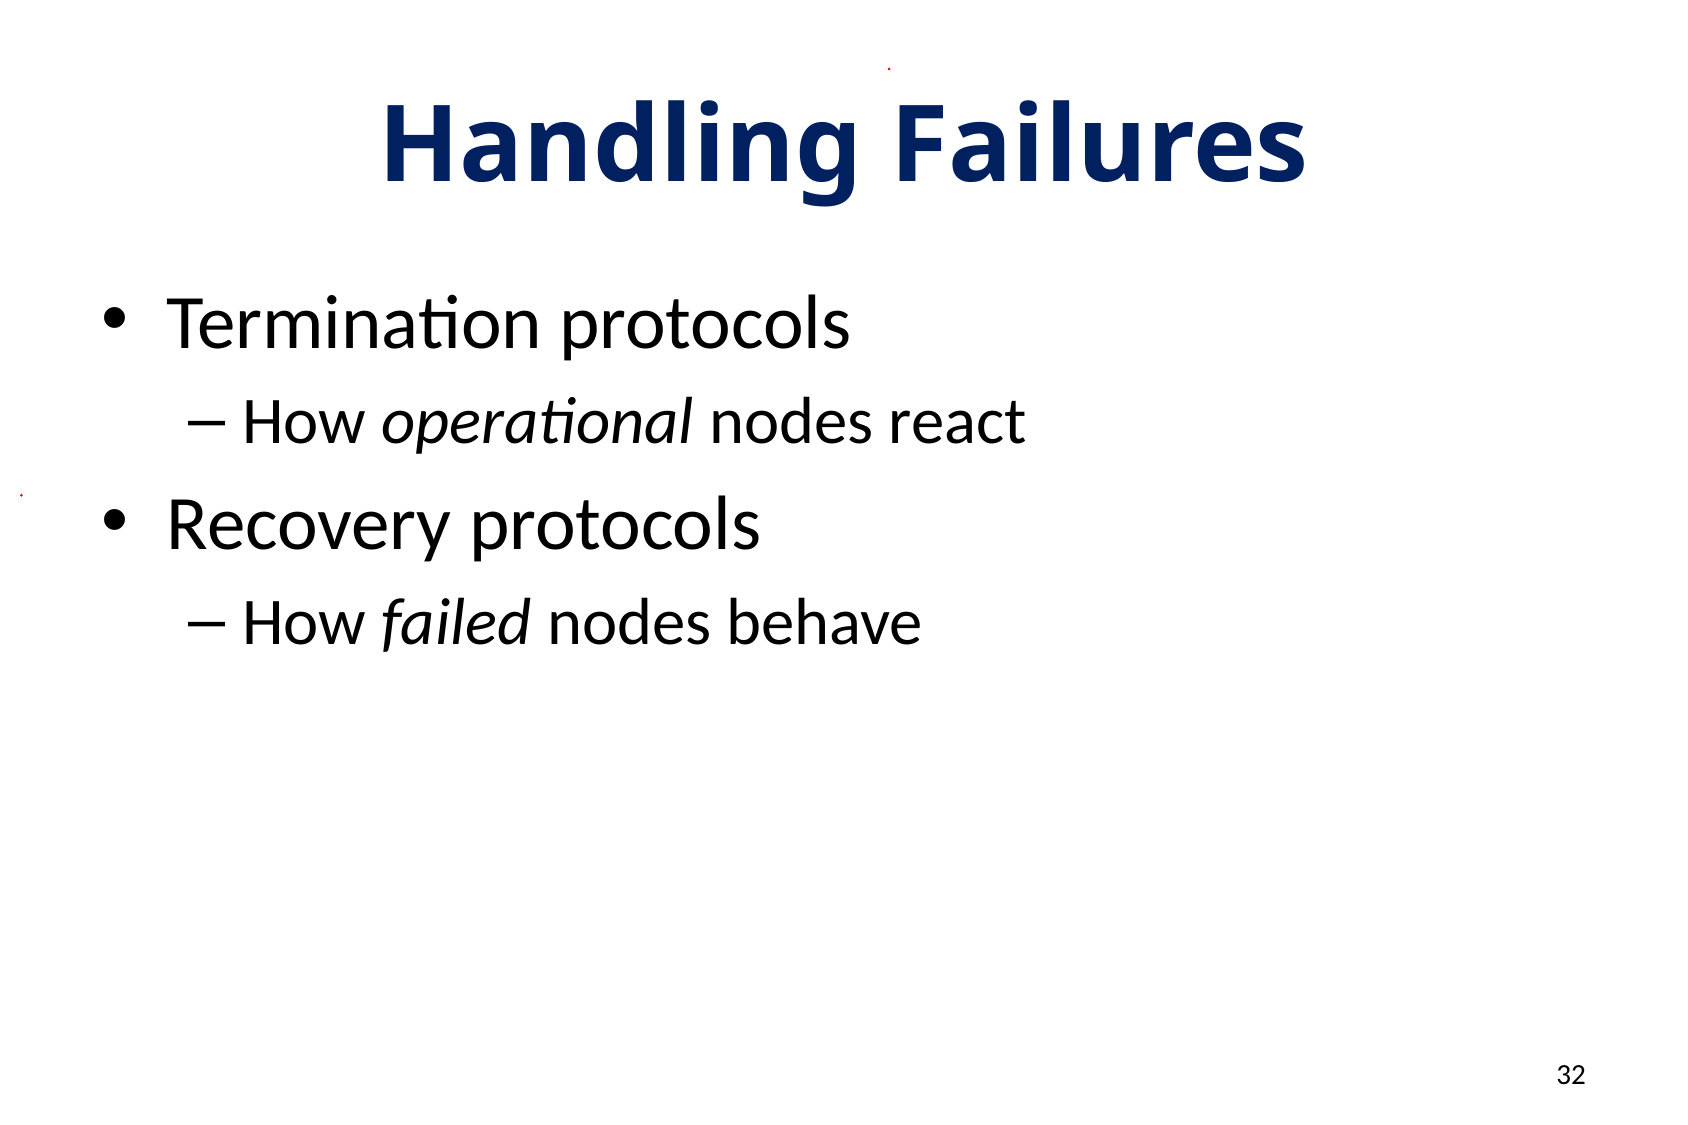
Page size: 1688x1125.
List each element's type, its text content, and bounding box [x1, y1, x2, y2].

title Handling Failures [84, 45, 1604, 233]
slide_number 32 [1209, 1042, 1604, 1103]
list Termination protocols How operational nodes react Recovery protocols How failed nodes behave [84, 262, 1604, 1005]
